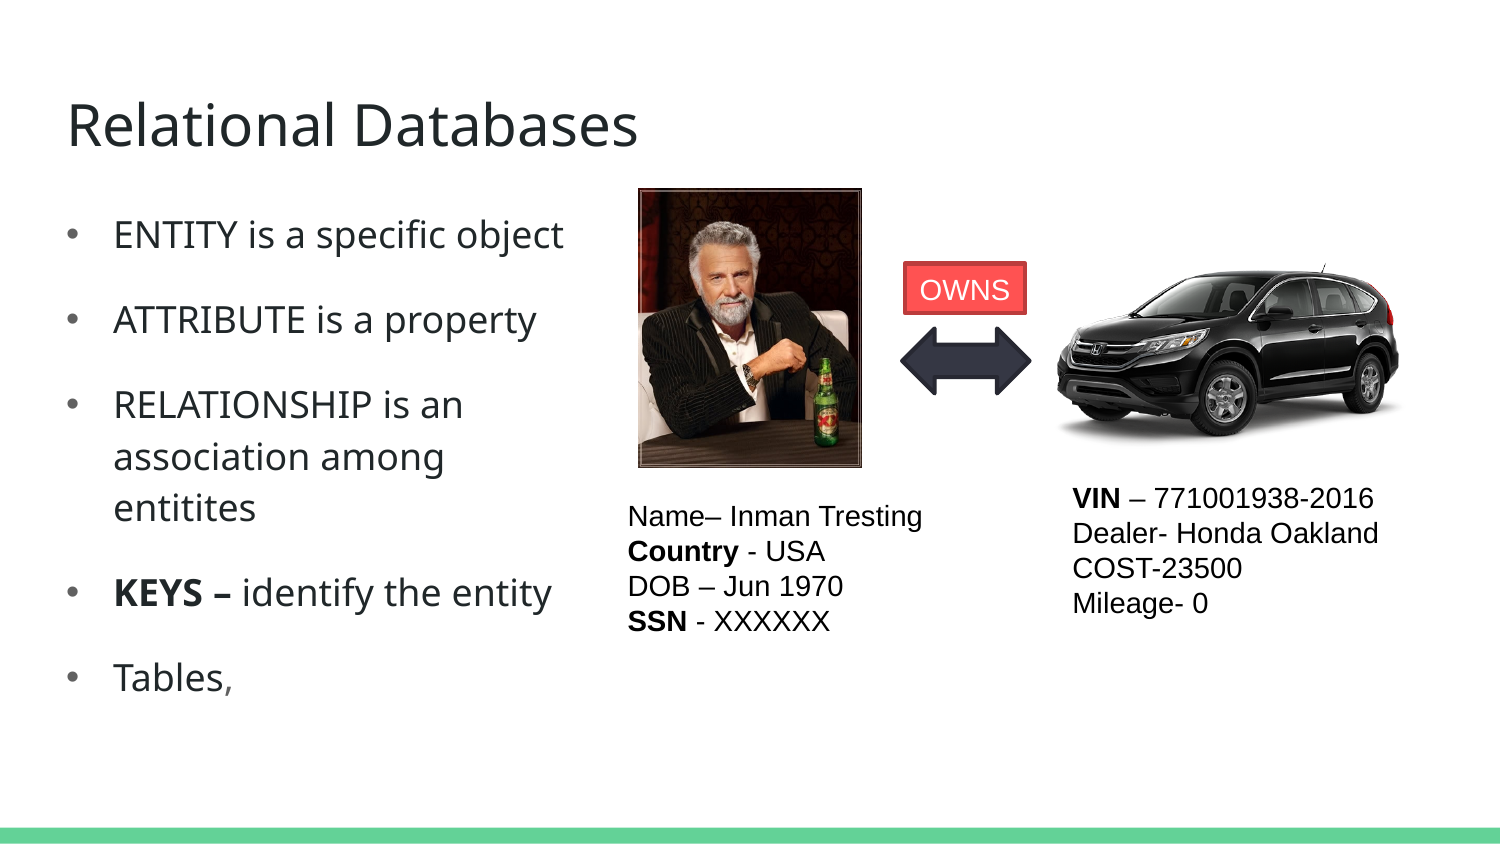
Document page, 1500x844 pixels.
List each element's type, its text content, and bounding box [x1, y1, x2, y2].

title Relational Databases [51, 72, 1449, 167]
list ENTITY is a specific object ATTRIBUTE is a property RELATIONSHIP is an association among entitites KEYS – identify the entity Tables, [51, 189, 598, 750]
text_box [900, 326, 1030, 396]
picture [638, 188, 862, 469]
text_box VIN – 771001938-2016 Dealer- Honda Oakland COST-23500 Mileage- 0 [1057, 472, 1395, 627]
text_box Name– Inman Tresting Country - USA DOB – Jun 1970 SSN - XXXXXX [612, 489, 939, 645]
text_box OWNS [903, 261, 1027, 315]
picture [1035, 146, 1411, 454]
